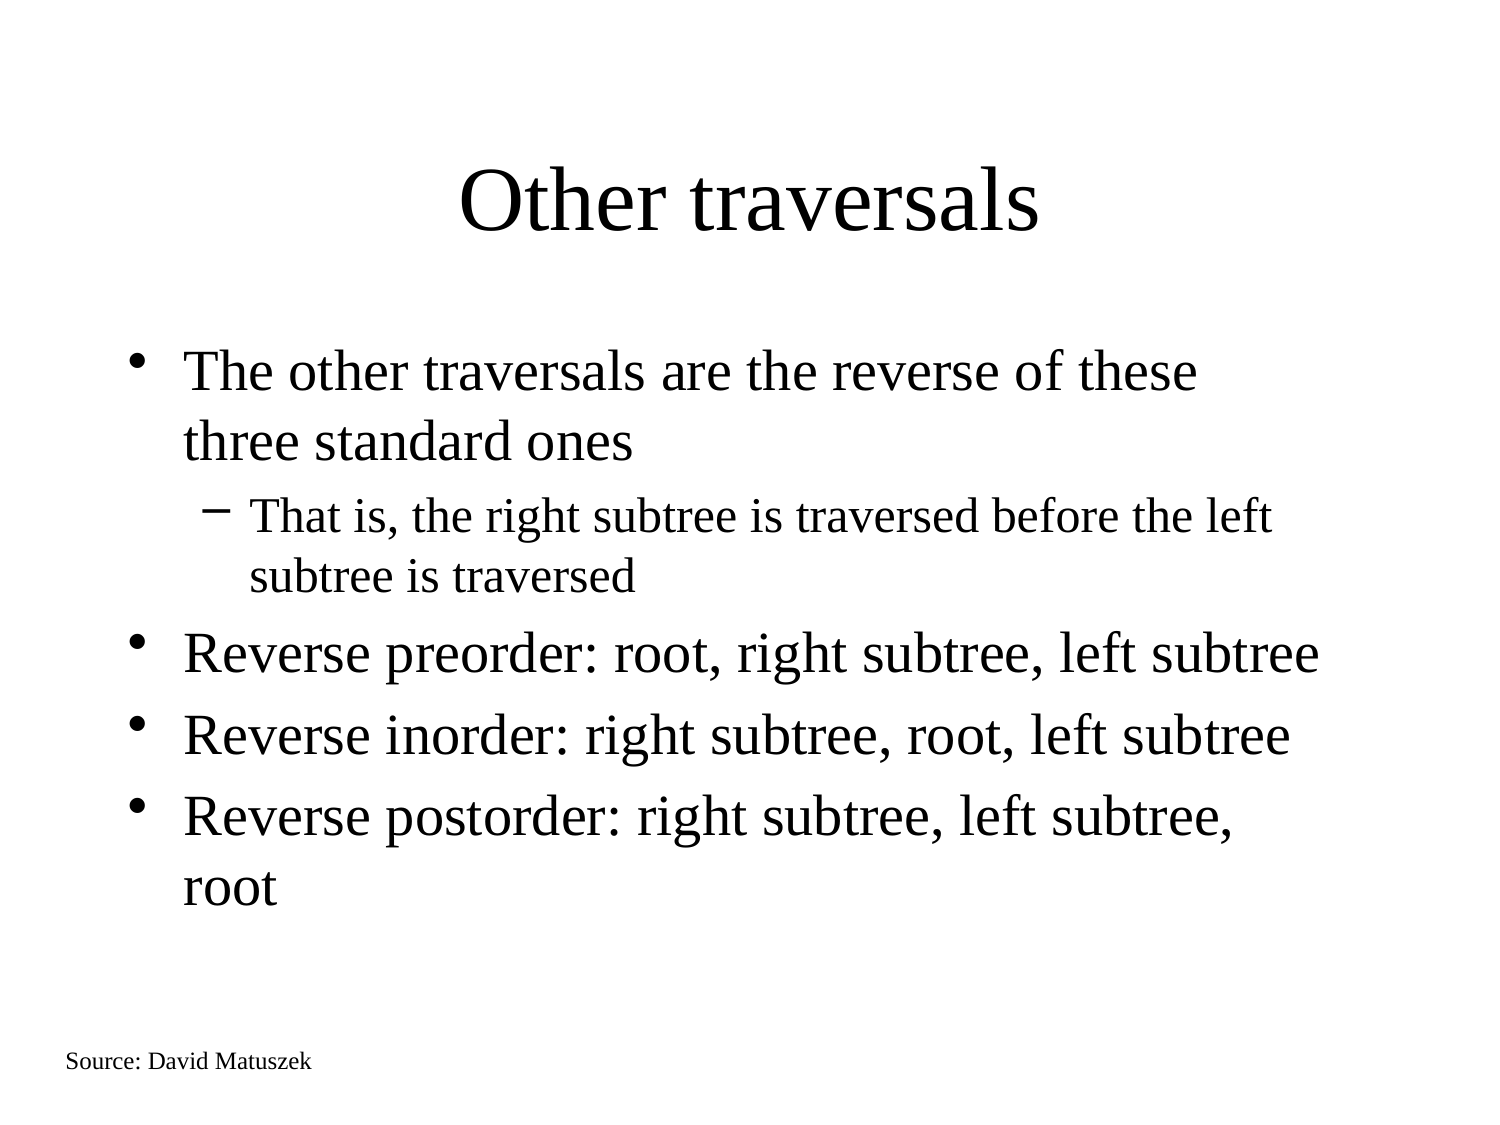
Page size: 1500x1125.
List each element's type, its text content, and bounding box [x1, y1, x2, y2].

list The other traversals are the reverse of these three standard ones That is, the right subtree is traversed before the left subtree is traversed Reverse preorder: root, right subtree, left subtree Reverse inorder: right subtree, root, left subtree Reverse postorder: right subtree, left subtree, root [112, 324, 1337, 1000]
title Other traversals [112, 99, 1388, 288]
text_box Source: David Matuszek [50, 1037, 328, 1083]
